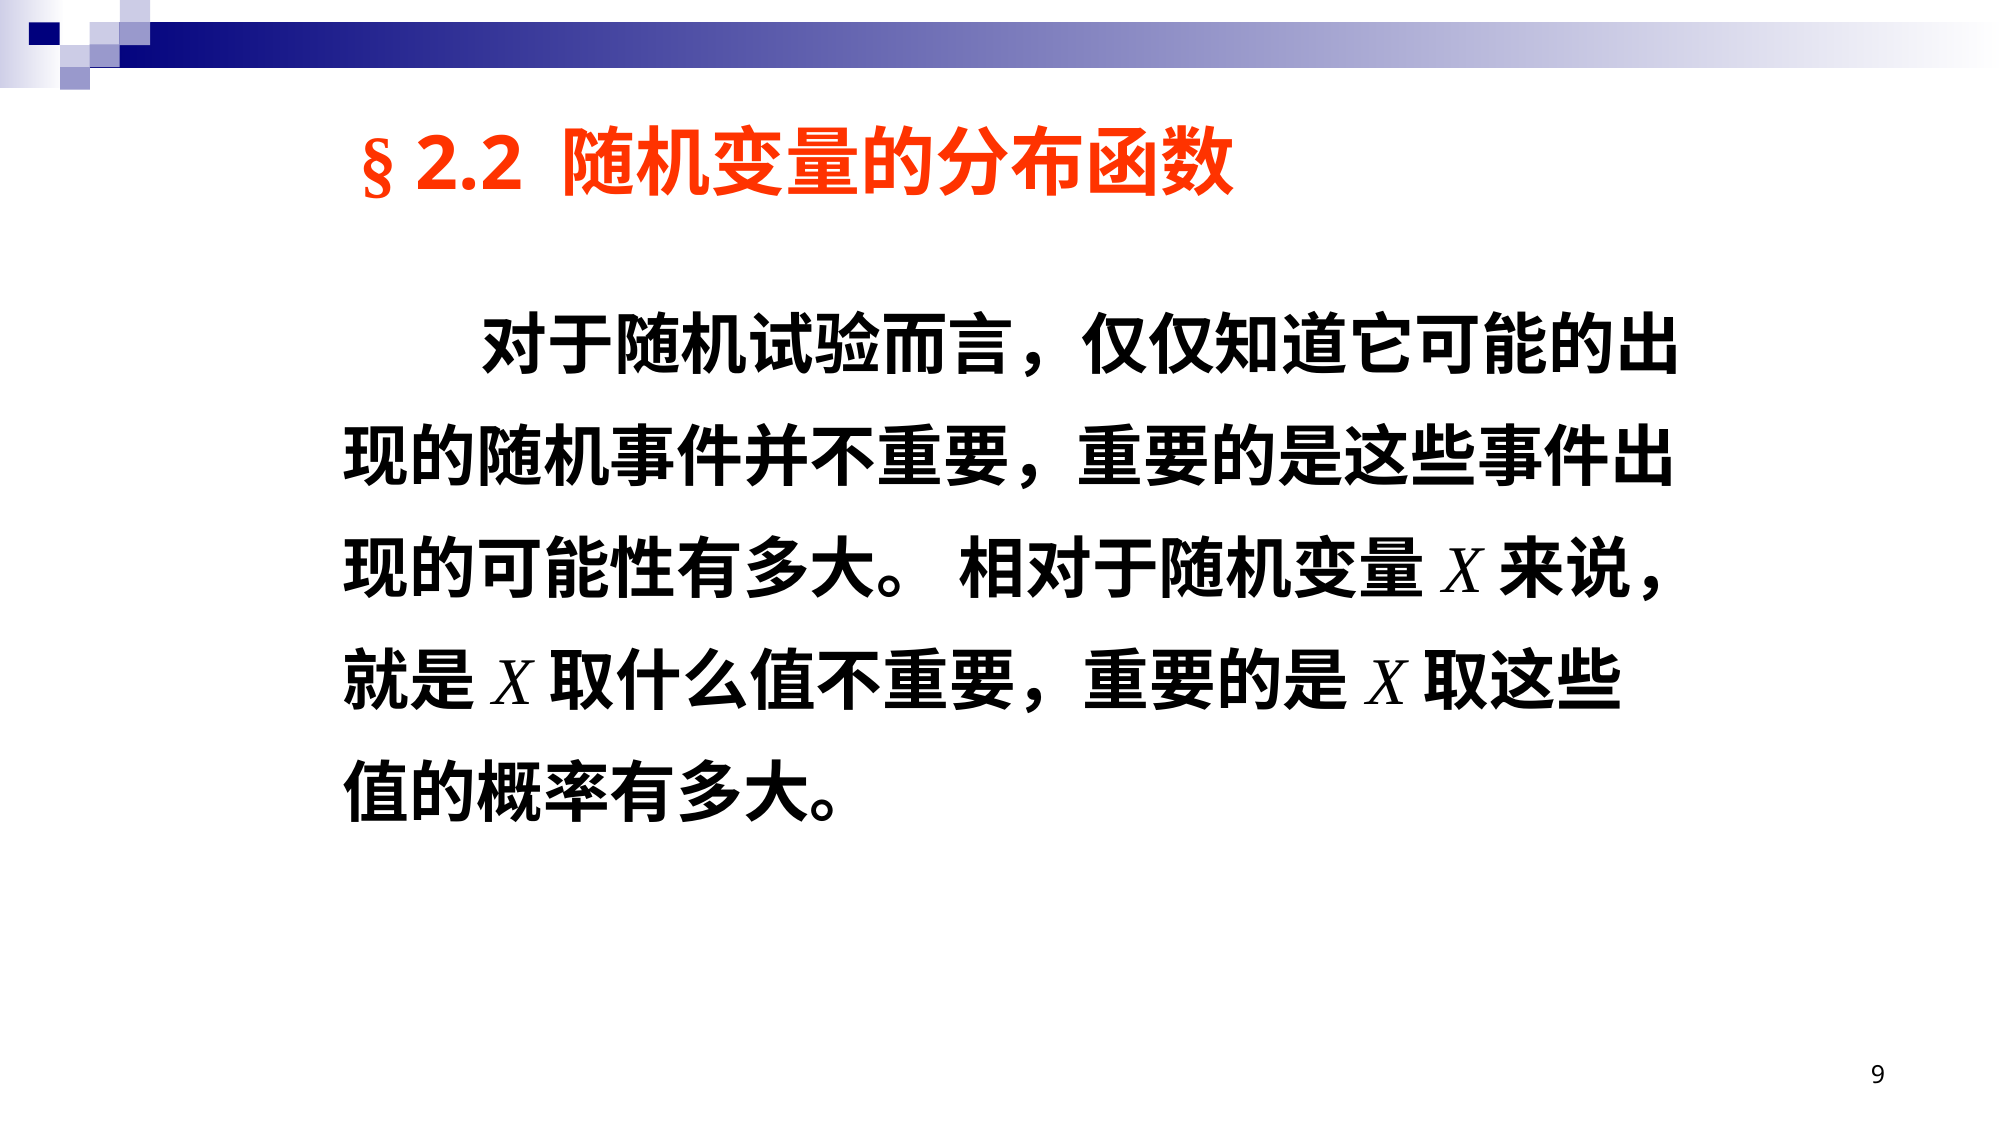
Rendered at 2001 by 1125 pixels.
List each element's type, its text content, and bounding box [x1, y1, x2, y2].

slide_number 9 [1433, 1025, 1900, 1100]
text_box 对于随机试验而言，仅仅知道它可能的出现的随机事件并不重要，重要的是这些事件出现的可能性有多大。 相对于随机变量X来说，就是X取什么值不重要，重要的是X取这些值的概率有多大。 [329, 263, 1697, 837]
text_box § 2.2 随机变量的分布函数 [318, 107, 1277, 212]
